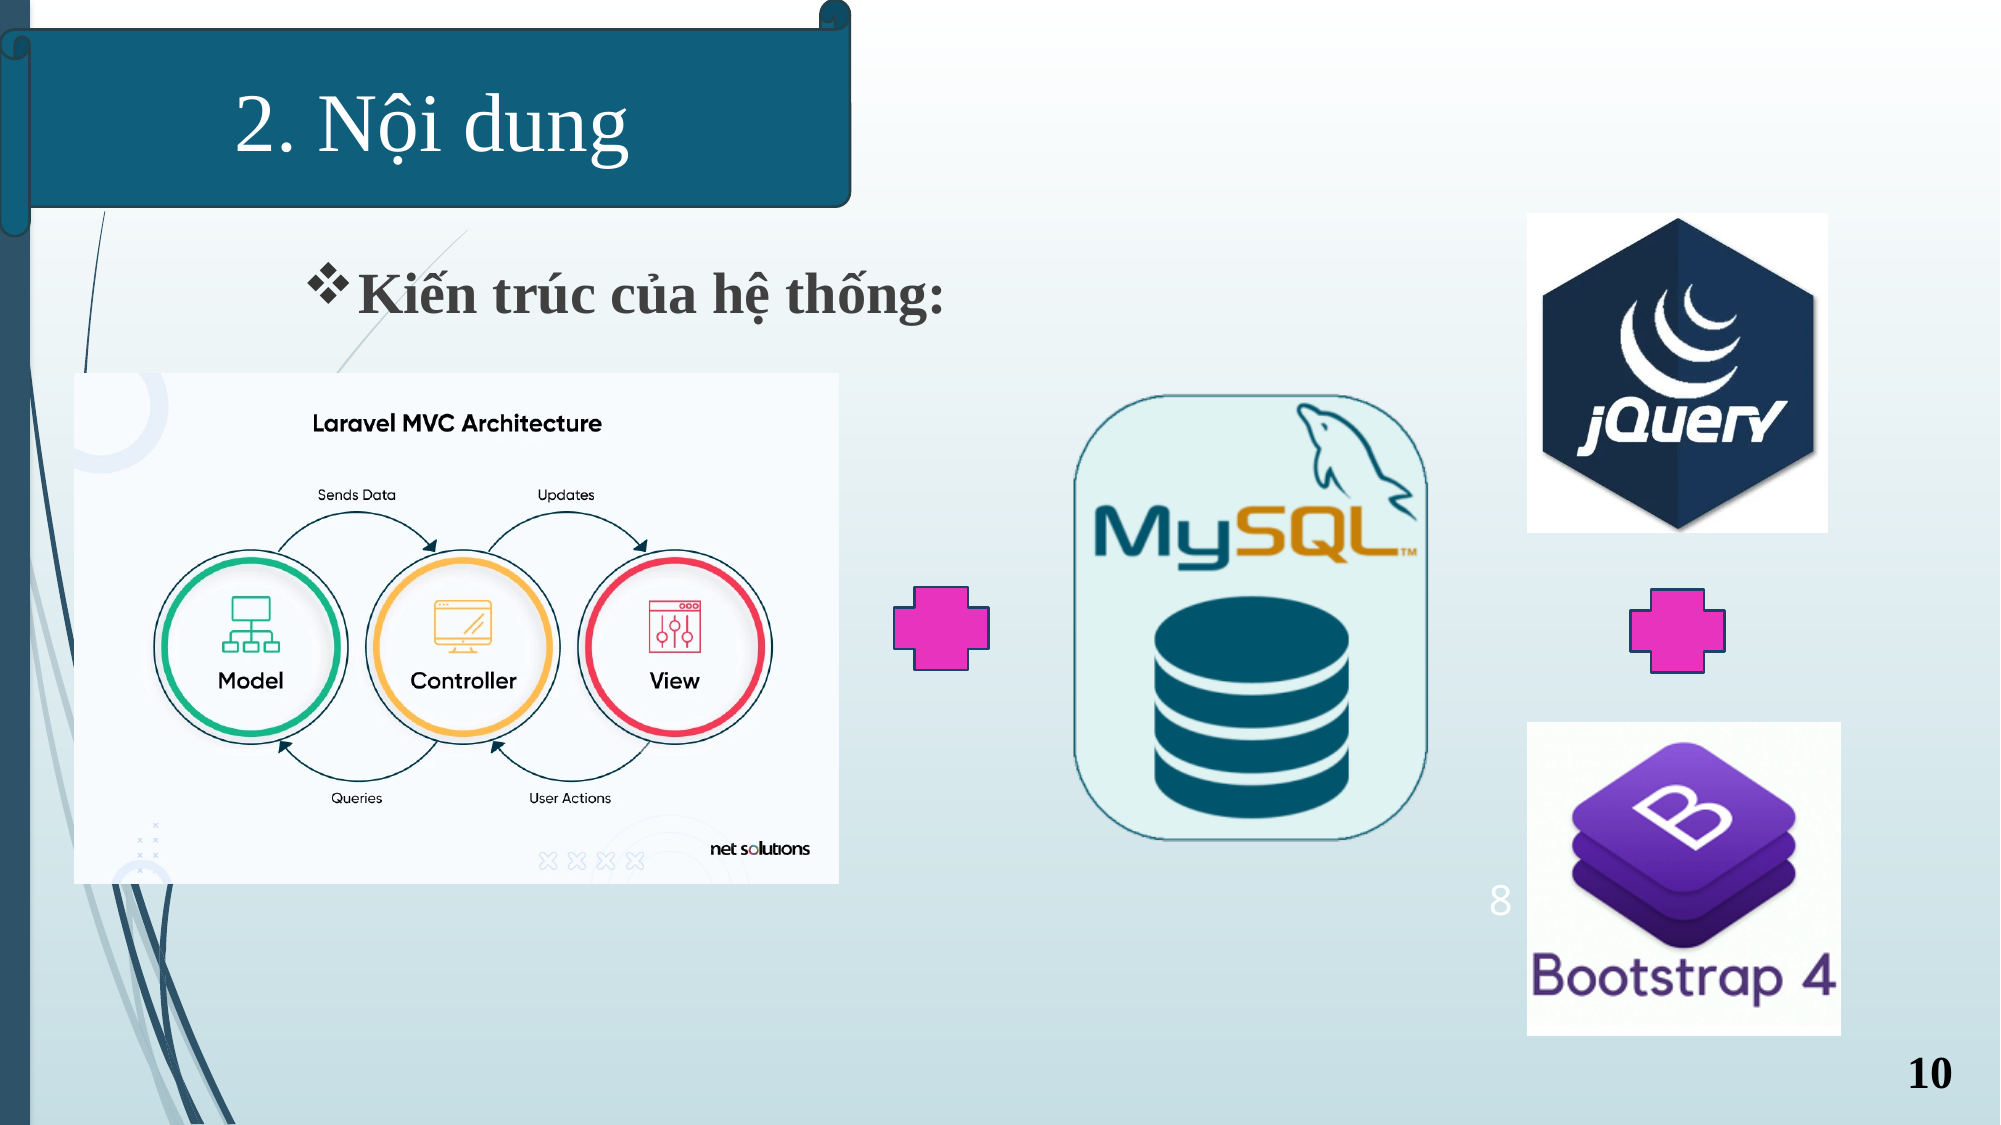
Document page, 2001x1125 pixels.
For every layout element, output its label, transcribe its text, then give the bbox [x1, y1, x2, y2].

text_box [893, 586, 990, 671]
list Kiến trúc của hệ thống: [287, 247, 1522, 410]
picture [74, 373, 840, 884]
picture [1527, 722, 1841, 1036]
text_box 2. Nội dung [0, 0, 852, 238]
picture [1071, 390, 1432, 843]
slide_number 8 [1177, 864, 1522, 933]
picture [1527, 213, 1828, 534]
text_box 10 [1890, 1034, 1971, 1105]
text_box [1629, 588, 1726, 674]
